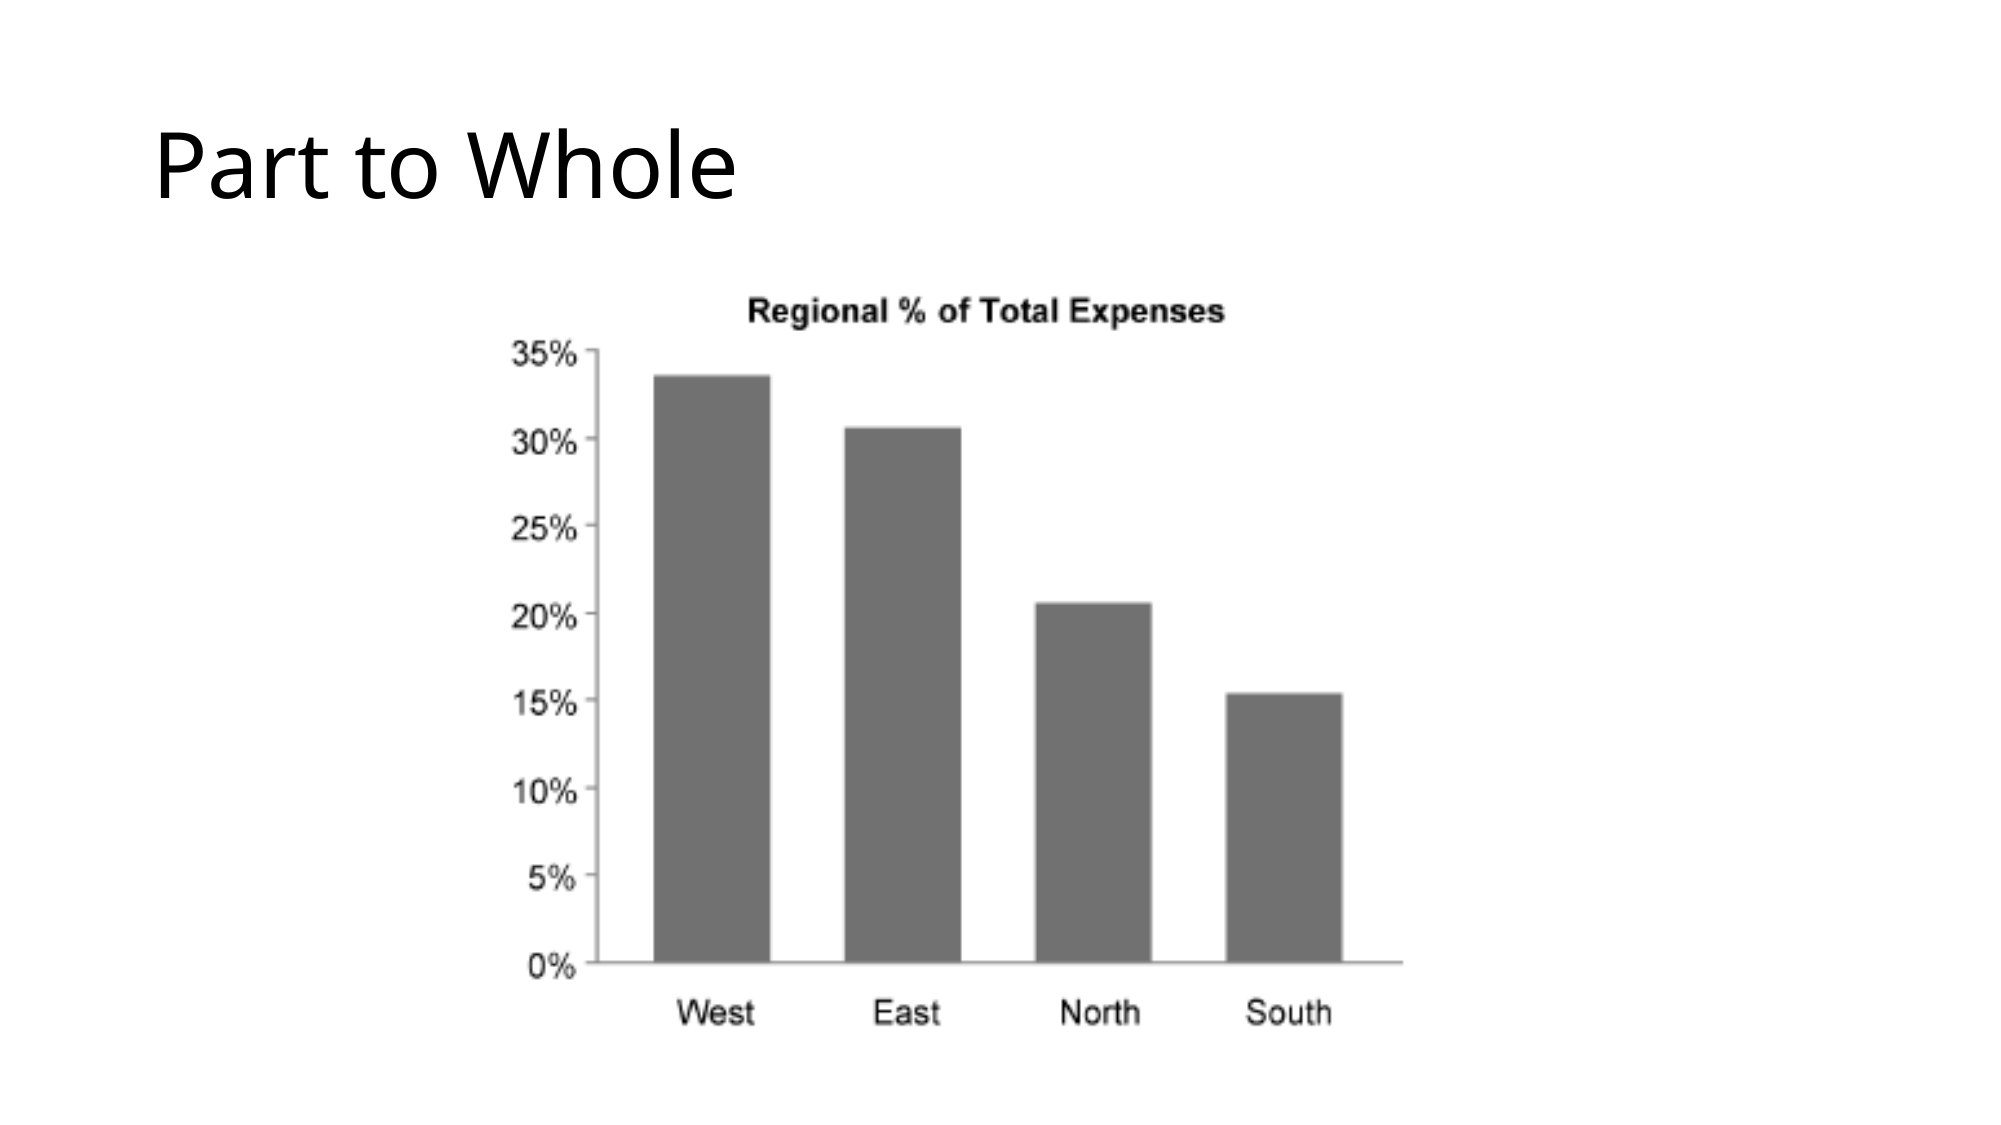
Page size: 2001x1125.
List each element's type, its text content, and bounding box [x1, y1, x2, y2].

picture [422, 277, 1458, 1047]
title Part to Whole [137, 59, 1863, 278]
